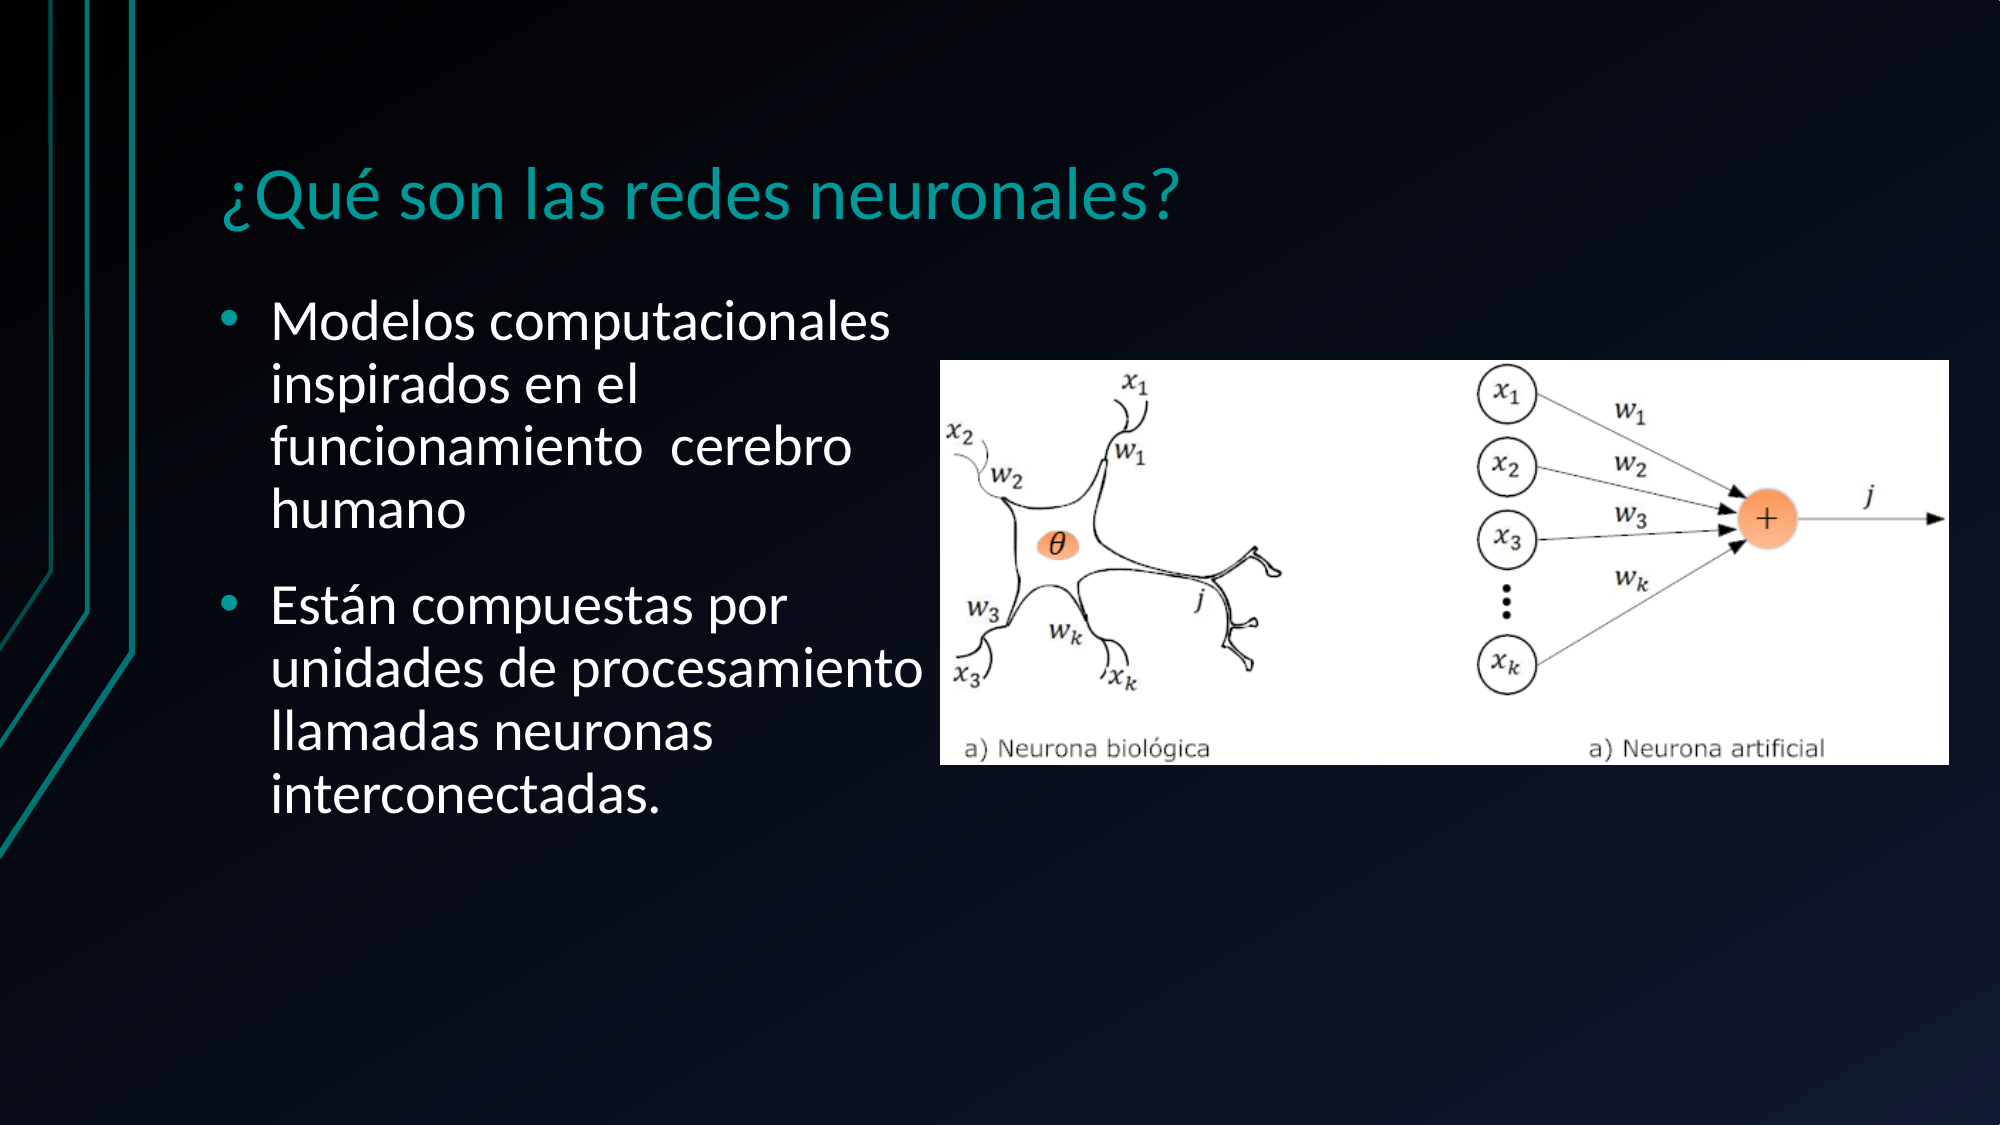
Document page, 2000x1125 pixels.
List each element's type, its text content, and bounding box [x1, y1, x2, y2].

picture [940, 359, 1949, 765]
title ¿Qué son las redes neuronales? [199, 45, 1900, 246]
list Modelos computacionales inspirados en el funcionamiento cerebro humano Están compuestas por unidades de procesamiento llamadas neuronas interconectadas. [199, 279, 1033, 1013]
